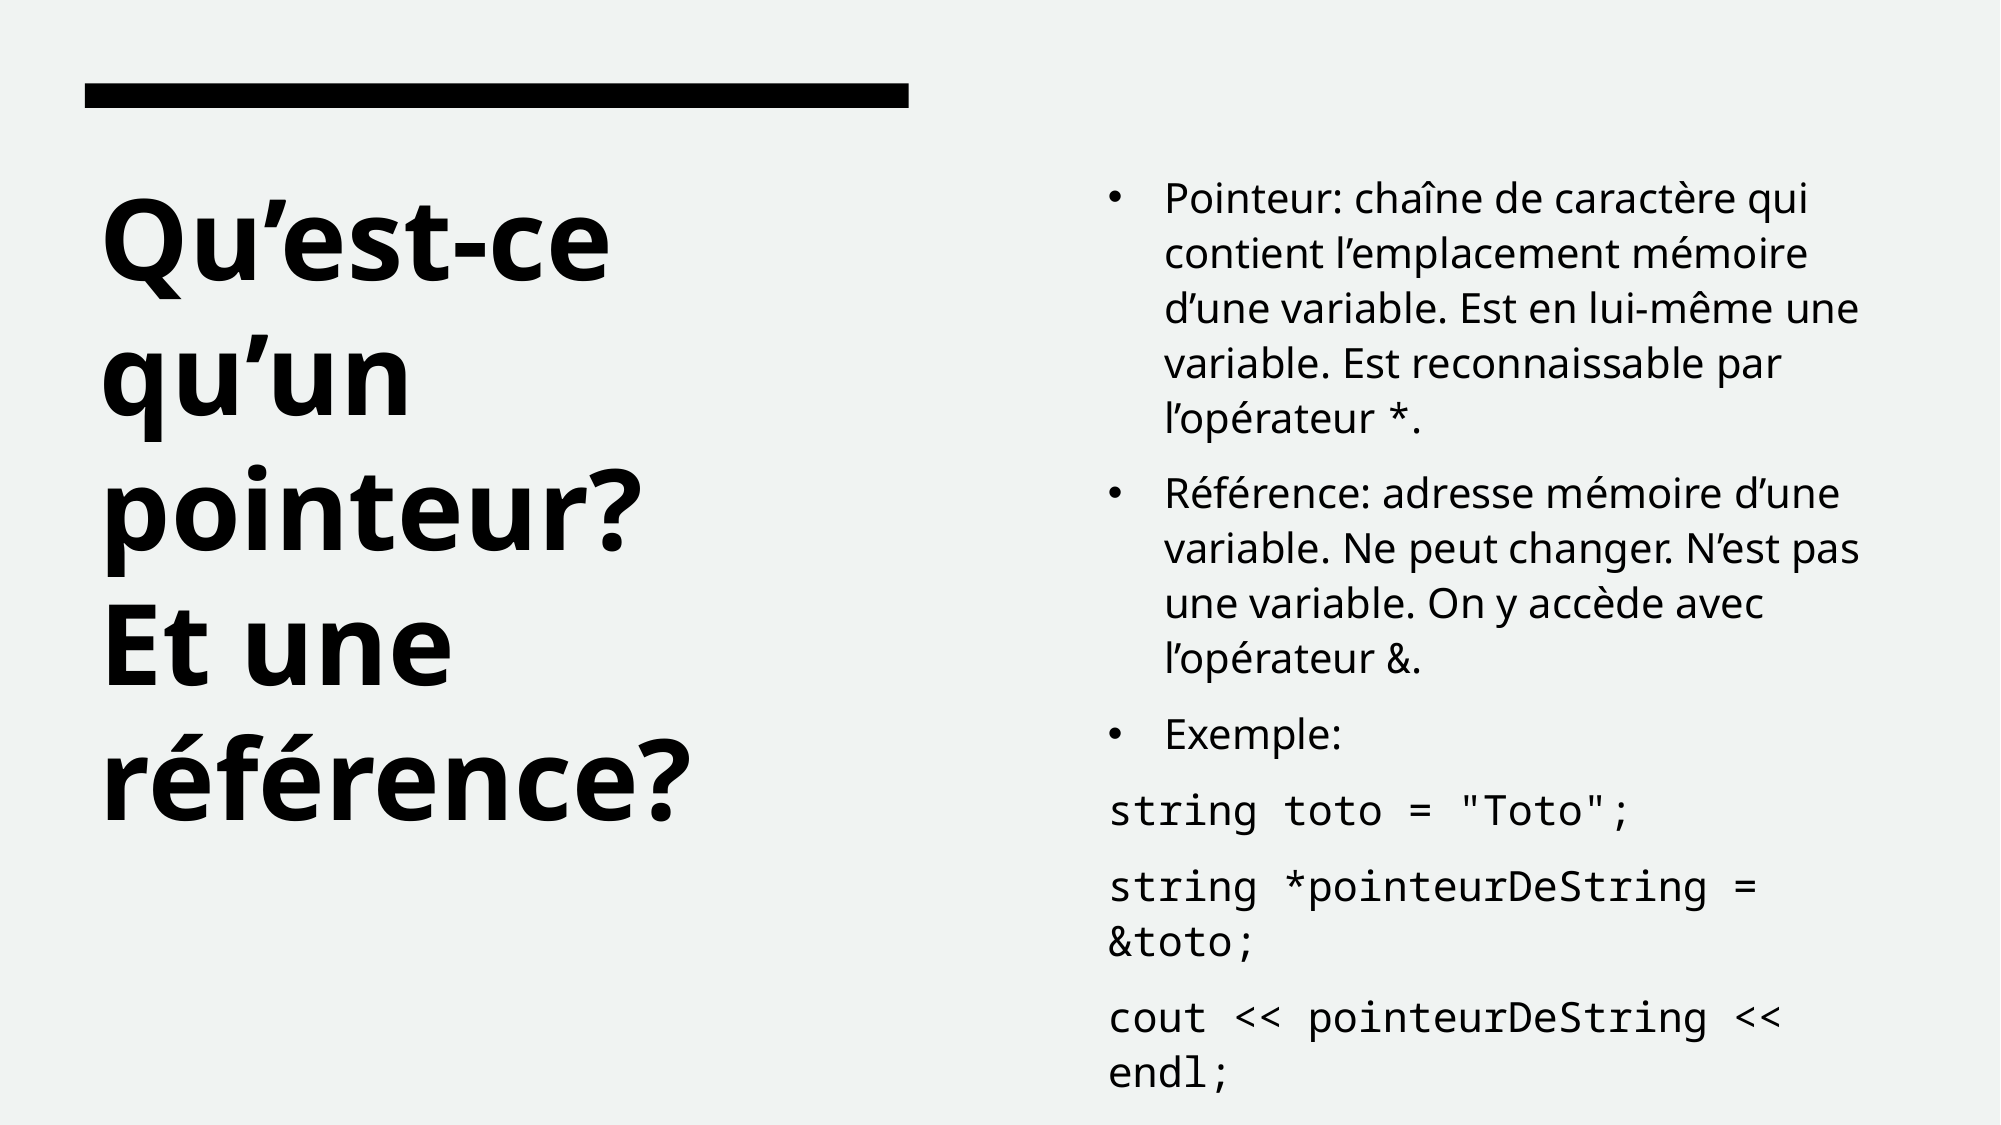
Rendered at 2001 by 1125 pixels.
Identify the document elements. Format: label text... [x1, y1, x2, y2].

list Pointeur: chaîne de caractère qui contient l’emplacement mémoire d’une variable. Est en lui-même une variable. Est reconnaissable par l’opérateur *. Référence: adresse mémoire d’une variable. Ne peut changer. N’est pas une variable. On y accède avec l’opérateur &. Exemple: string toto = "Toto"; string *pointeurDeString = &toto; cout << pointeurDeString << endl; cout << &toto << endl; Les deux sorties sont égales. [1092, 158, 1917, 1084]
title Qu’est-ce qu’un pointeur? Et une référence? [84, 160, 909, 960]
